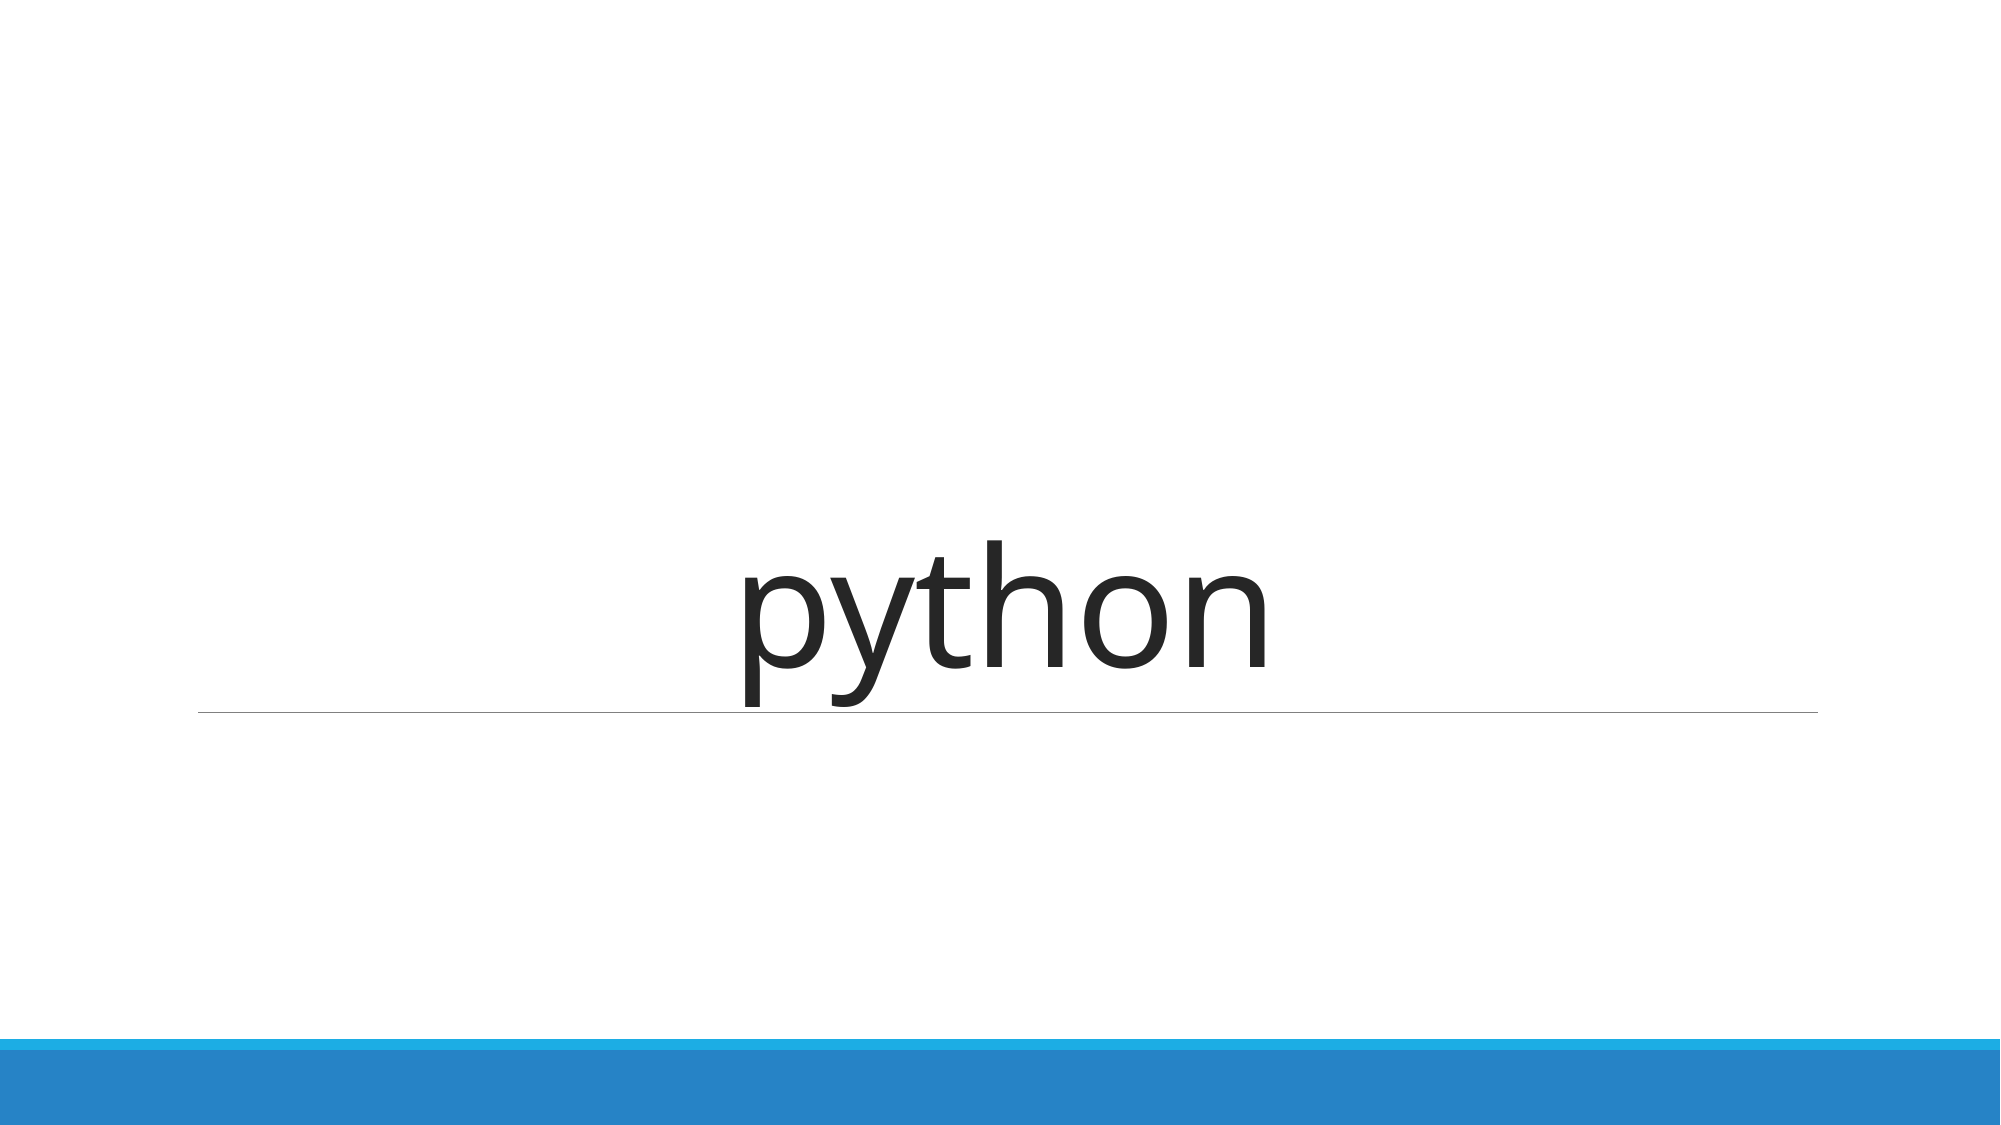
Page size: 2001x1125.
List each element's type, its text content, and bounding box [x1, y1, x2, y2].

title python [180, 124, 1830, 710]
